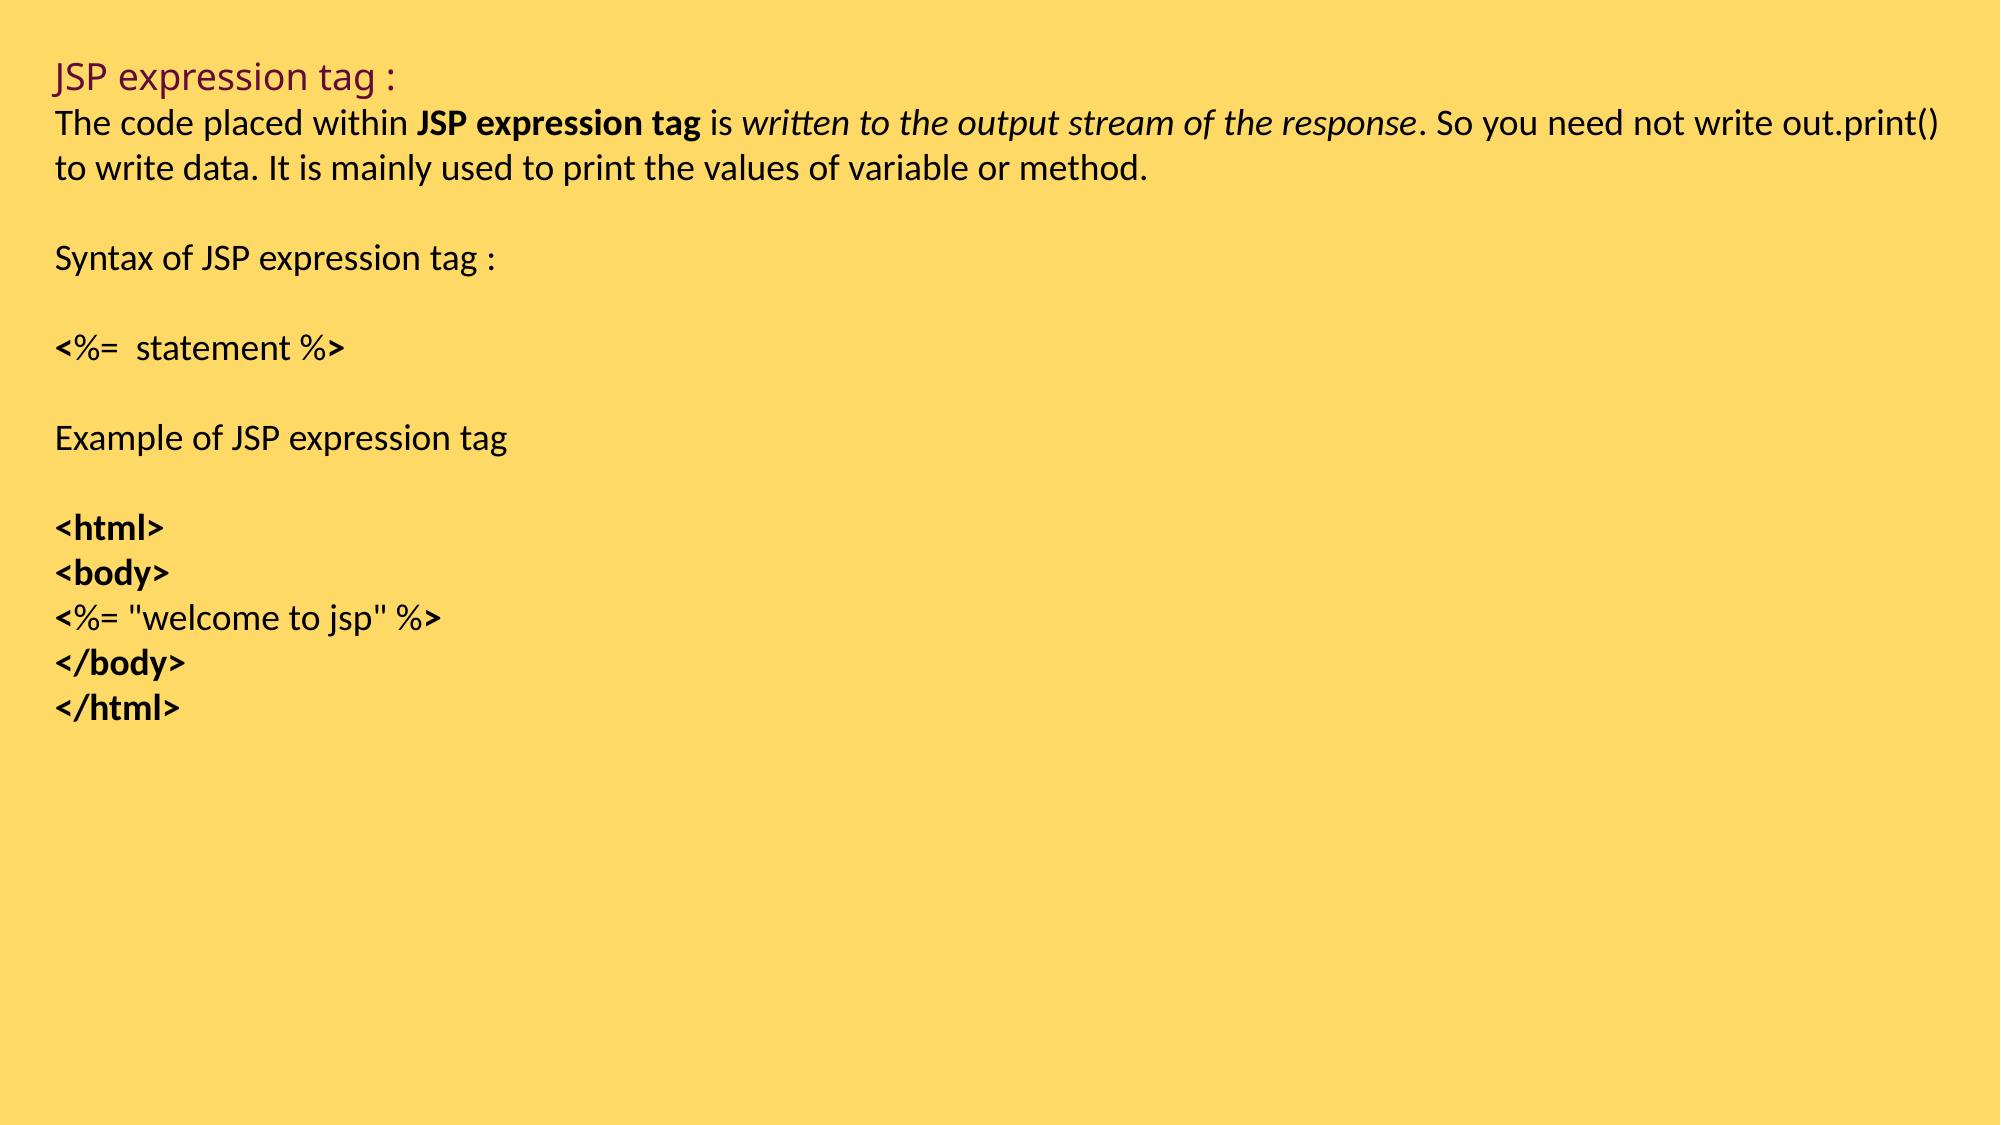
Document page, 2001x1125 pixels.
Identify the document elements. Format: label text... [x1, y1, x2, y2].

text_box JSP expression tag : The code placed within JSP expression tag is written to the output stream of the response. So you need not write out.print() to write data. It is mainly used to print the values of variable or method. Syntax of JSP expression tag : <%= statement %> Example of JSP expression tag <html> <body> <%= "welcome to jsp" %> </body> </html> [40, 45, 1954, 781]
